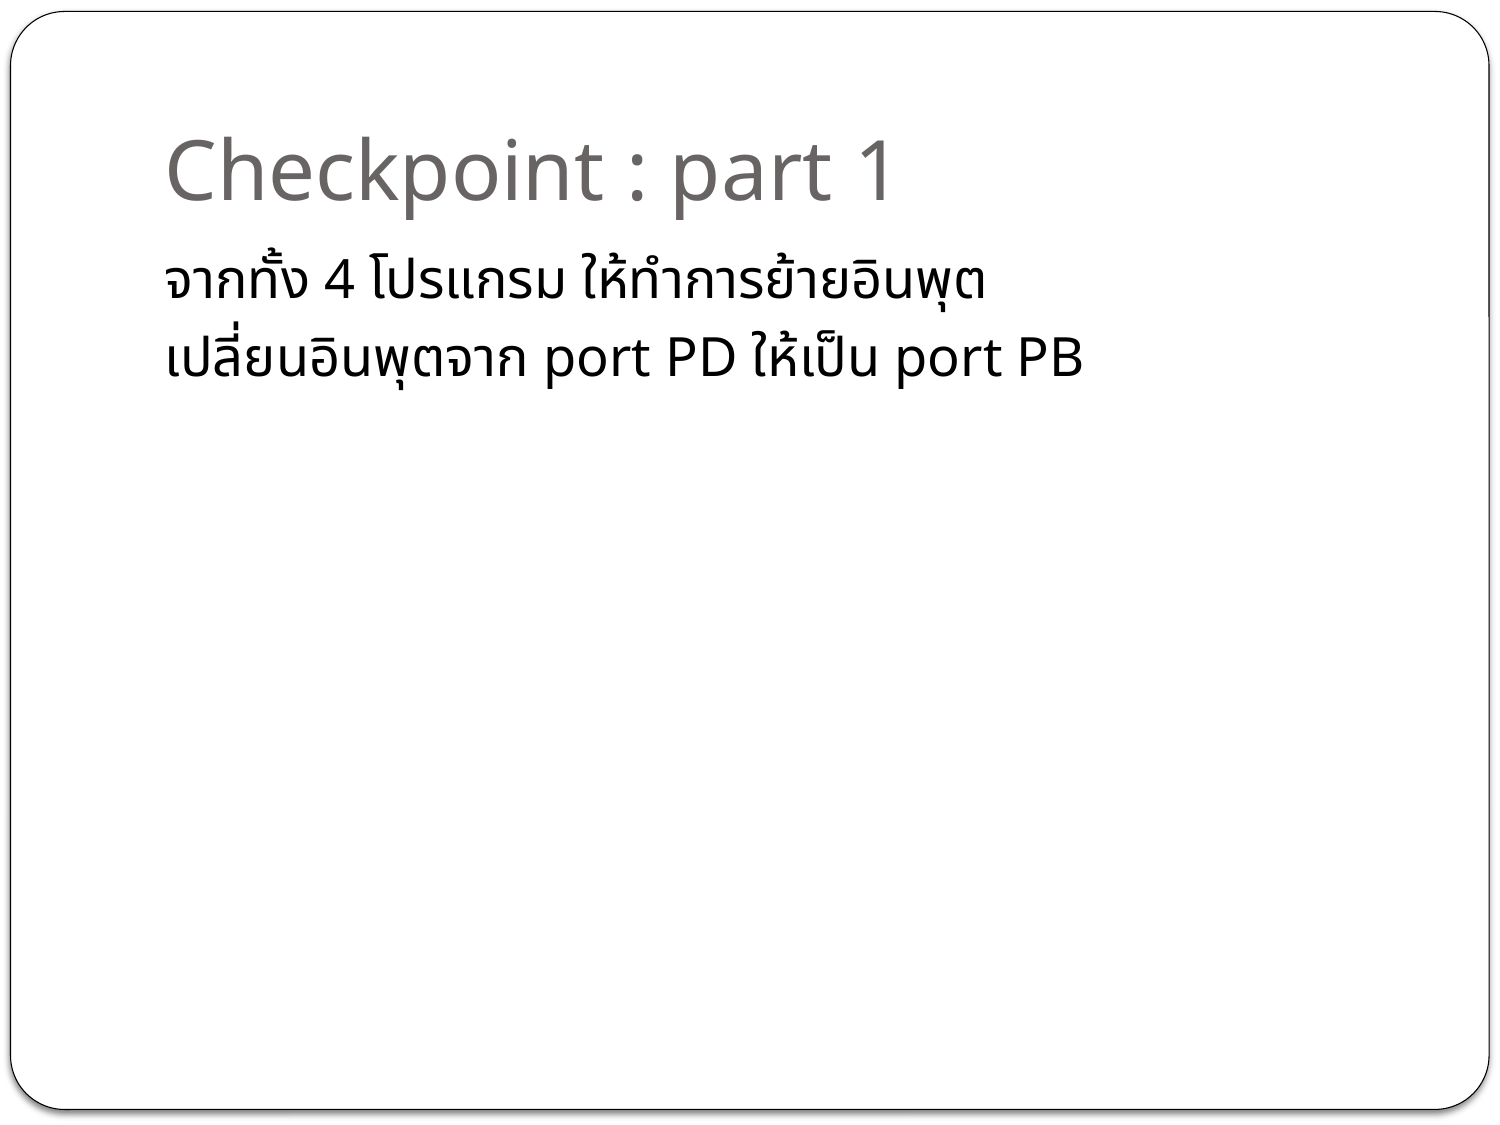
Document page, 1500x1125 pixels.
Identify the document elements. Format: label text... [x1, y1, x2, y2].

list จากทั้ง 4 โปรแกรม ให้ทำการย้ายอินพุต เปลี่ยนอินพุตจาก port PD ให้เป็น port PB [150, 237, 1425, 988]
title Checkpoint : part 1 [150, 45, 1425, 233]
